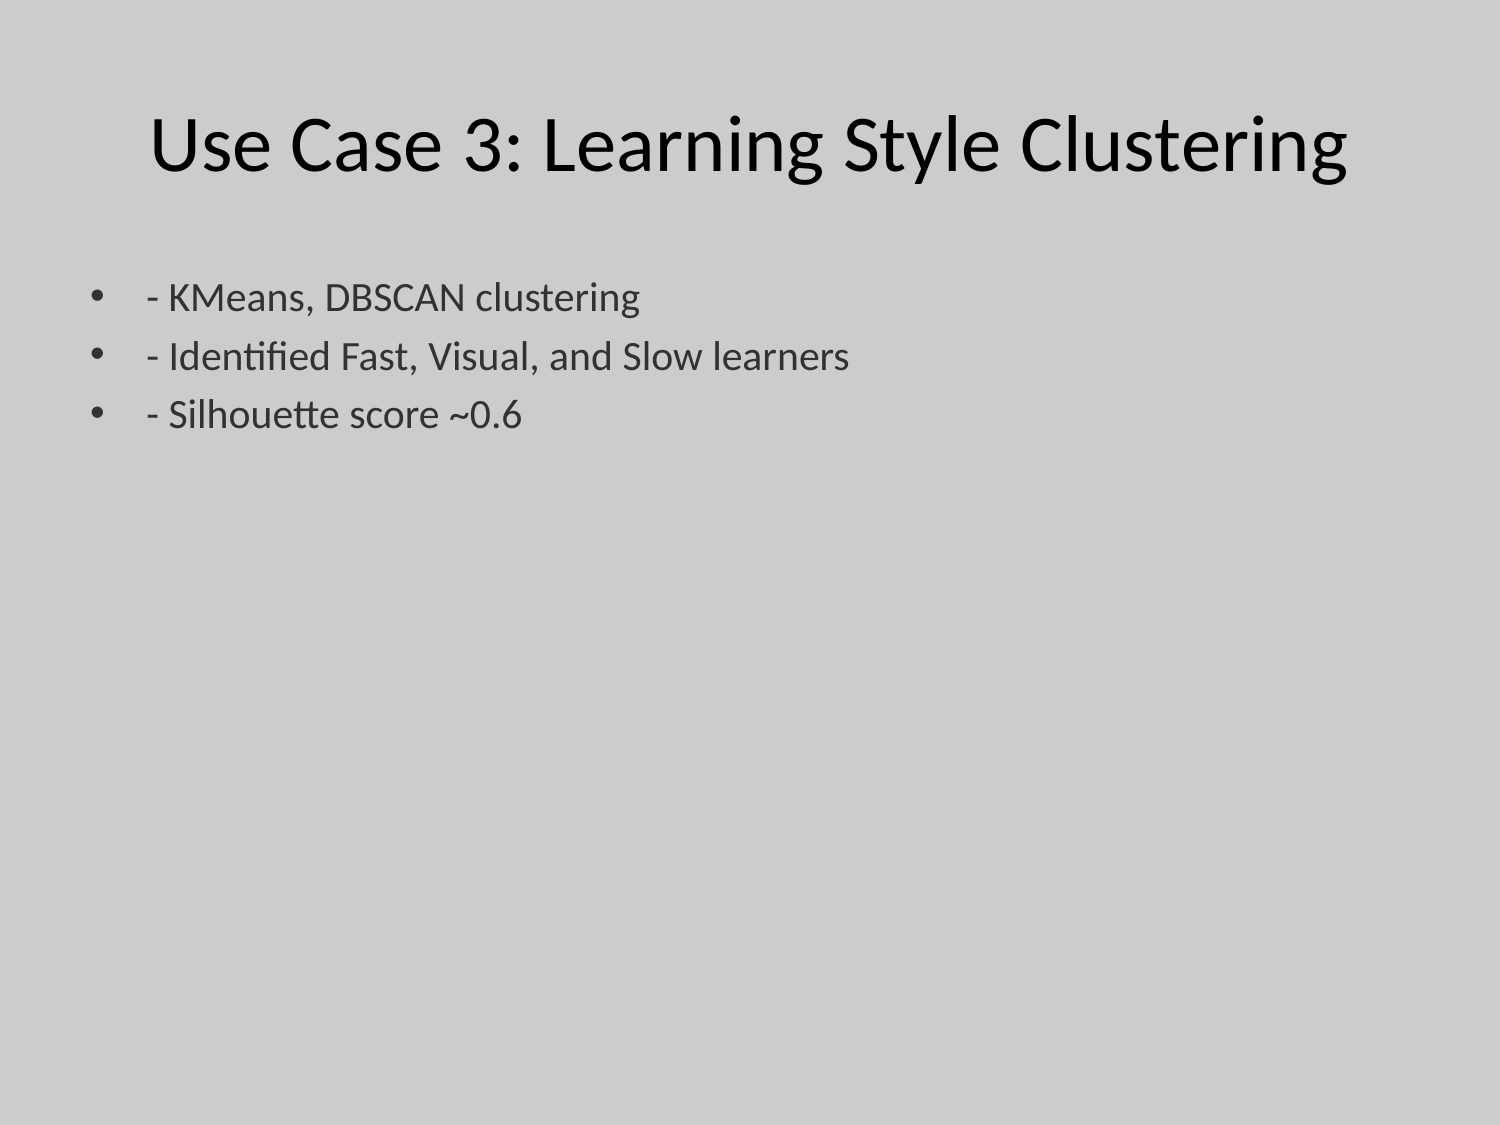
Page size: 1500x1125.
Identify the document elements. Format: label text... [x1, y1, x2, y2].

title Use Case 3: Learning Style Clustering [75, 45, 1425, 233]
list - KMeans, DBSCAN clustering - Identified Fast, Visual, and Slow learners - Silhouette score ~0.6 [75, 262, 1425, 1005]
